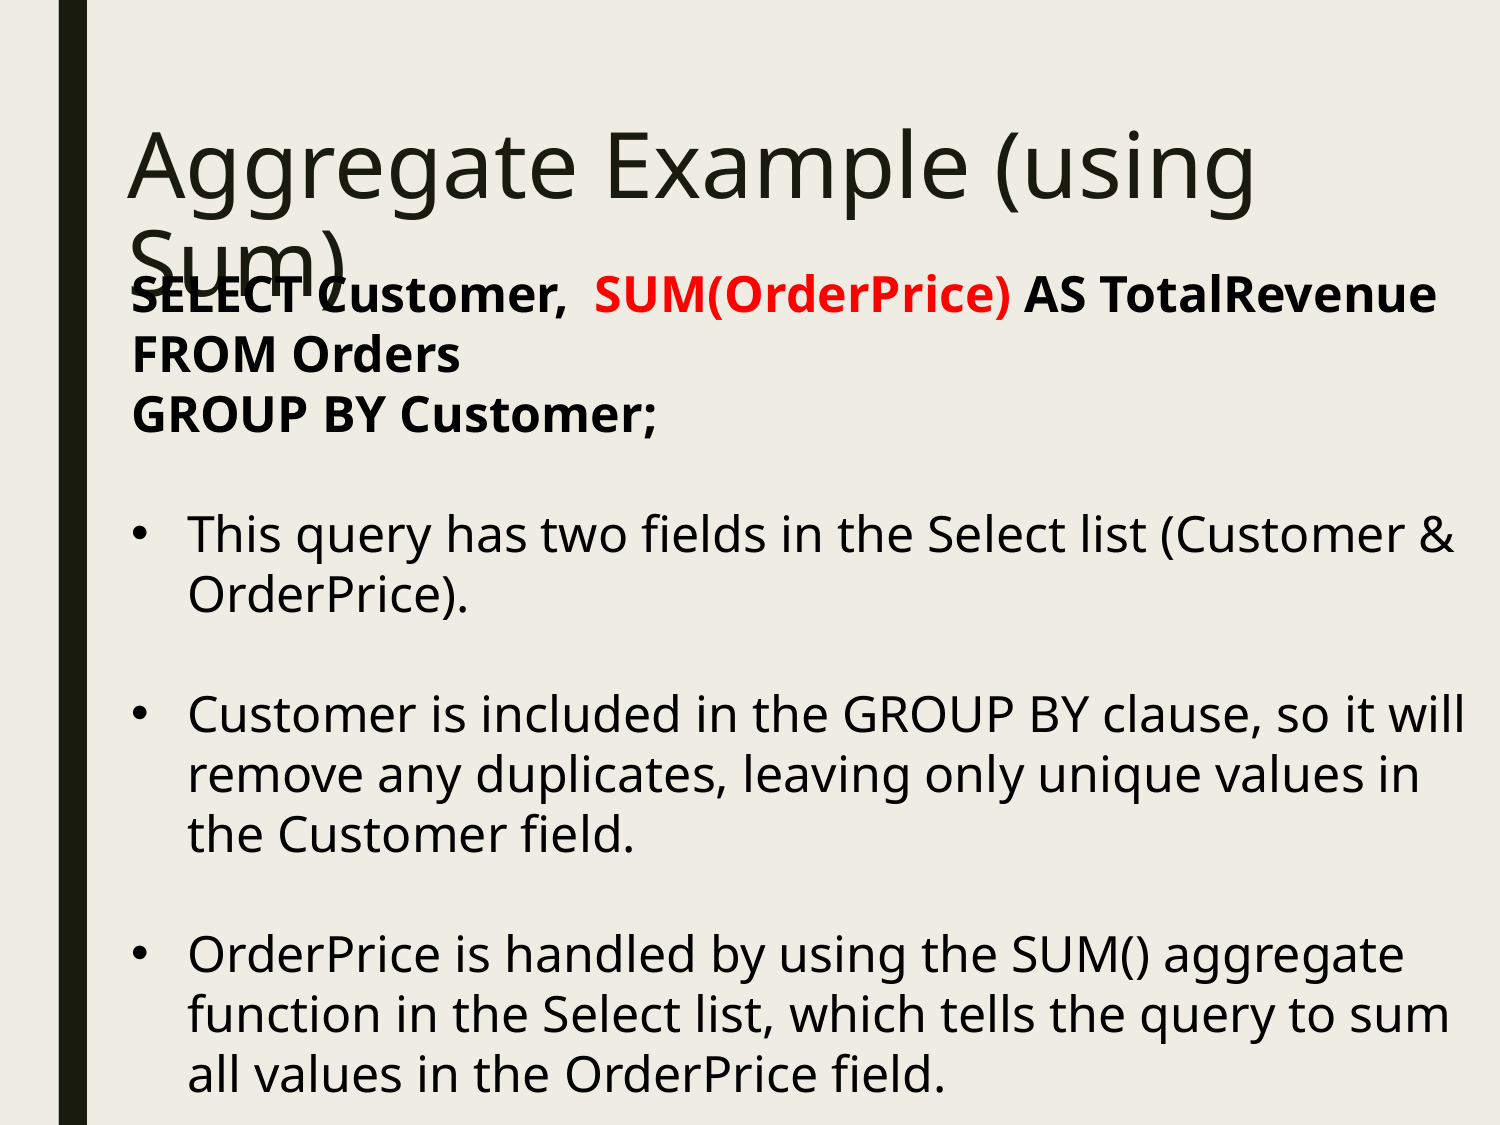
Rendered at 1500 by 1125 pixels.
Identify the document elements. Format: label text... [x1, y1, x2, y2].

text_box SELECT Customer, SUM(OrderPrice) AS TotalRevenue FROM Orders GROUP BY Customer; This query has two fields in the Select list (Customer & OrderPrice). Customer is included in the GROUP BY clause, so it will remove any duplicates, leaving only unique values in the Customer field. OrderPrice is handled by using the SUM() aggregate function in the Select list, which tells the query to sum all values in the OrderPrice field. [116, 255, 1500, 507]
text_box SELECT Customer, SUM(OrderPrice) AS TotalRevenue FROM Orders GROUP BY Customer; This query has two fields in the Select list (Customer & OrderPrice). Customer is included in the GROUP BY clause, so it will remove any duplicates, leaving only unique values in the Customer field. OrderPrice is handled by using the SUM() aggregate function in the Select list, which tells the query to sum all values in the OrderPrice field. [116, 508, 1500, 1111]
title Aggregate Example (using Sum) [112, 112, 1459, 357]
